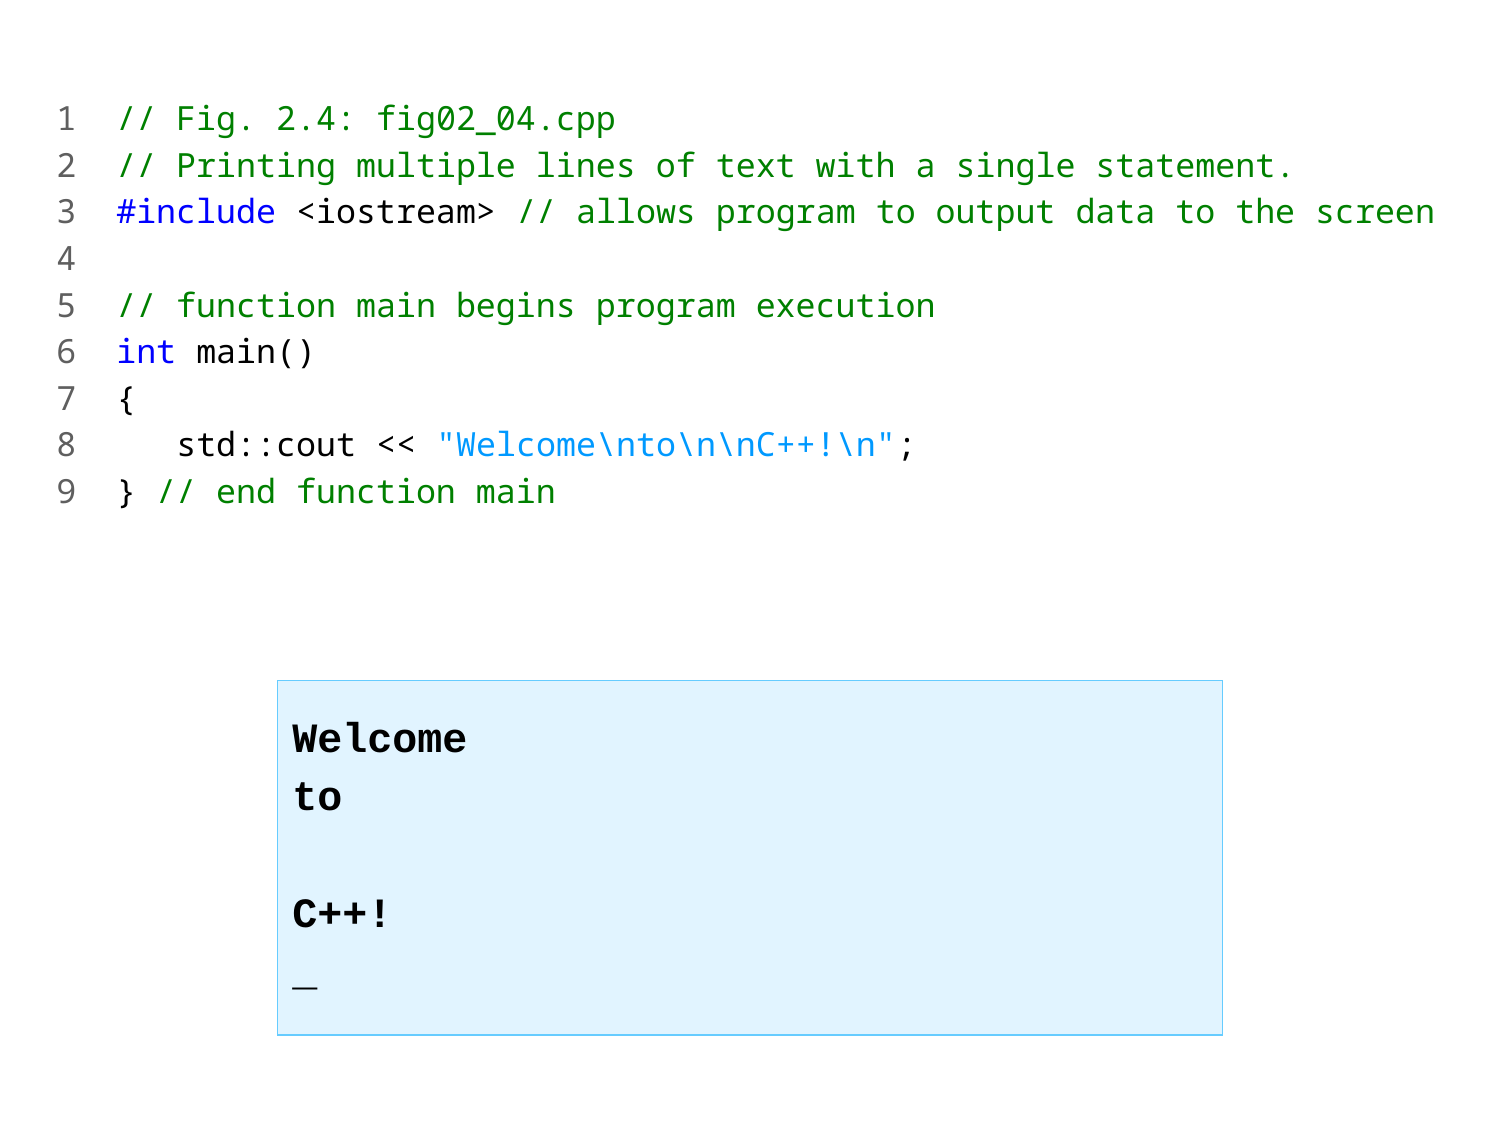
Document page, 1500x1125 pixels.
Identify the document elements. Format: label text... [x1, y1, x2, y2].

text_box Welcome_ to_ _ C++!_ _ [277, 680, 1223, 1035]
list 1 // Fig. 2.4: fig02_04.cpp 2 // Printing multiple lines of text with a single statement. 3 #include <iostream> // allows program to output data to the screen 4 5 // function main begins program execution 6 int main() 7 { 8 std::cout << "Welcome\nto\n\nC++!\n"; 9 } // end function main [40, 89, 1459, 534]
